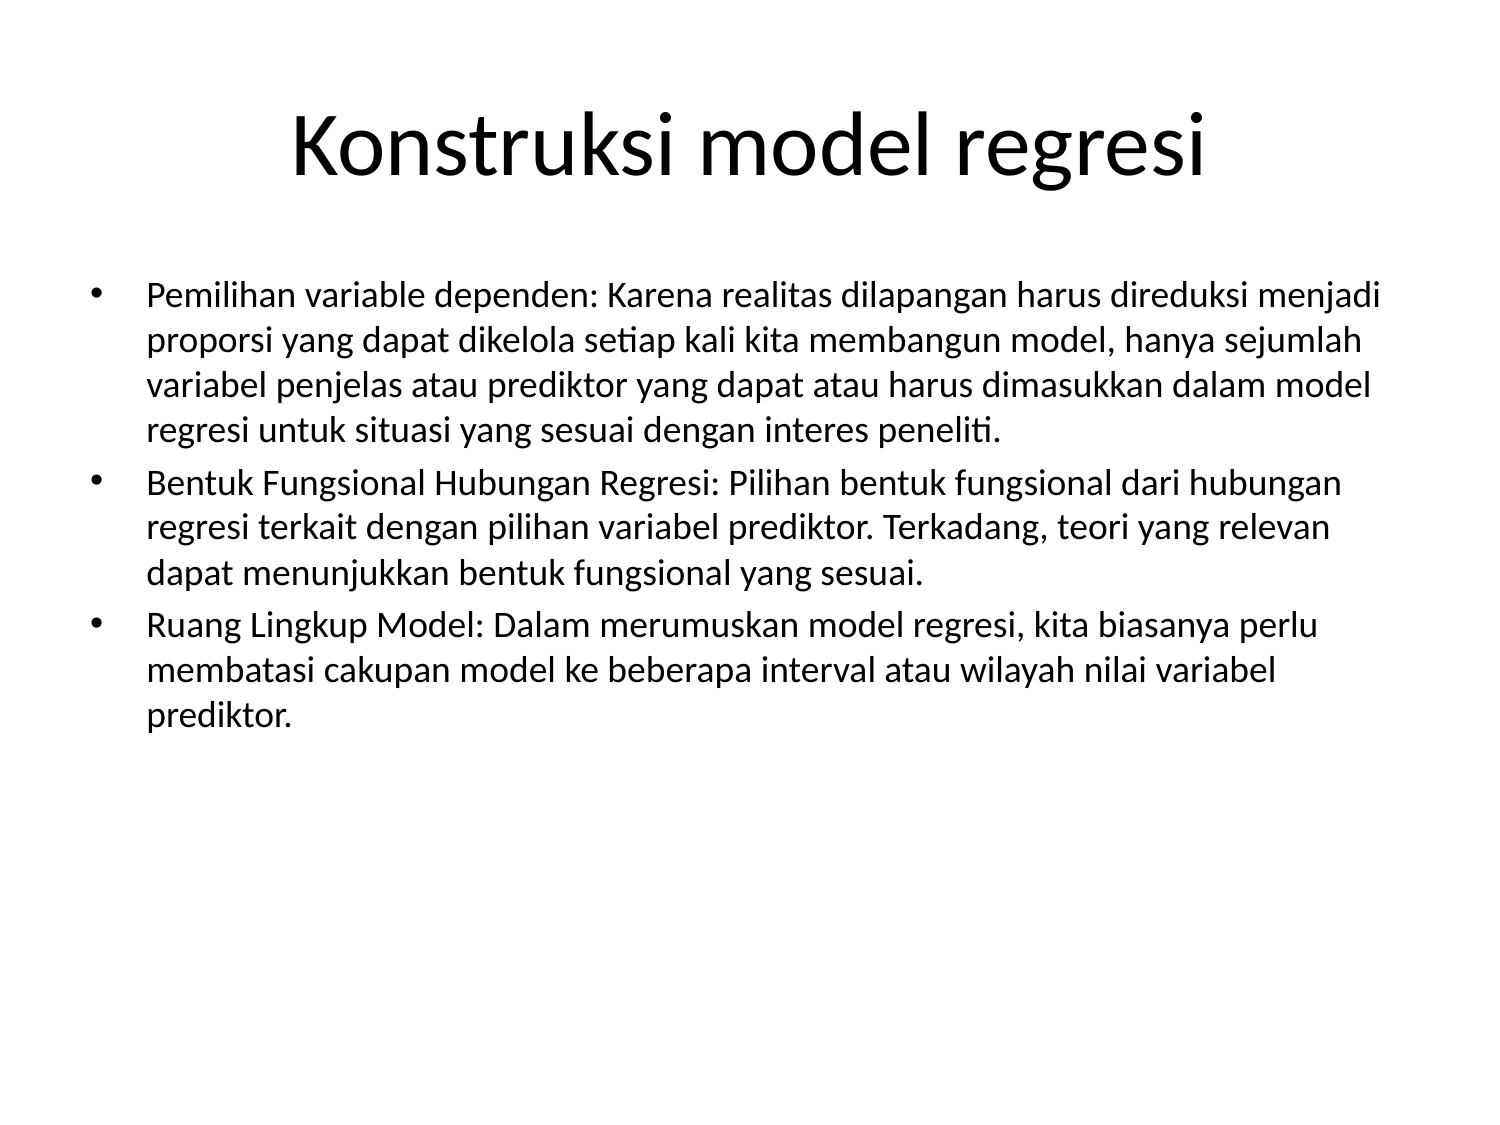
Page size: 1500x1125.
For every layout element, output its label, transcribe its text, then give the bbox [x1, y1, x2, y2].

list Pemilihan variable dependen: Karena realitas dilapangan harus direduksi menjadi proporsi yang dapat dikelola setiap kali kita membangun model, hanya sejumlah variabel penjelas atau prediktor yang dapat atau harus dimasukkan dalam model regresi untuk situasi yang sesuai dengan interes peneliti. Bentuk Fungsional Hubungan Regresi: Pilihan bentuk fungsional dari hubungan regresi terkait dengan pilihan variabel prediktor. Terkadang, teori yang relevan dapat menunjukkan bentuk fungsional yang sesuai. Ruang Lingkup Model: Dalam merumuskan model regresi, kita biasanya perlu membatasi cakupan model ke beberapa interval atau wilayah nilai variabel prediktor. [74, 262, 1426, 1006]
title Konstruksi model regresi [74, 44, 1426, 233]
